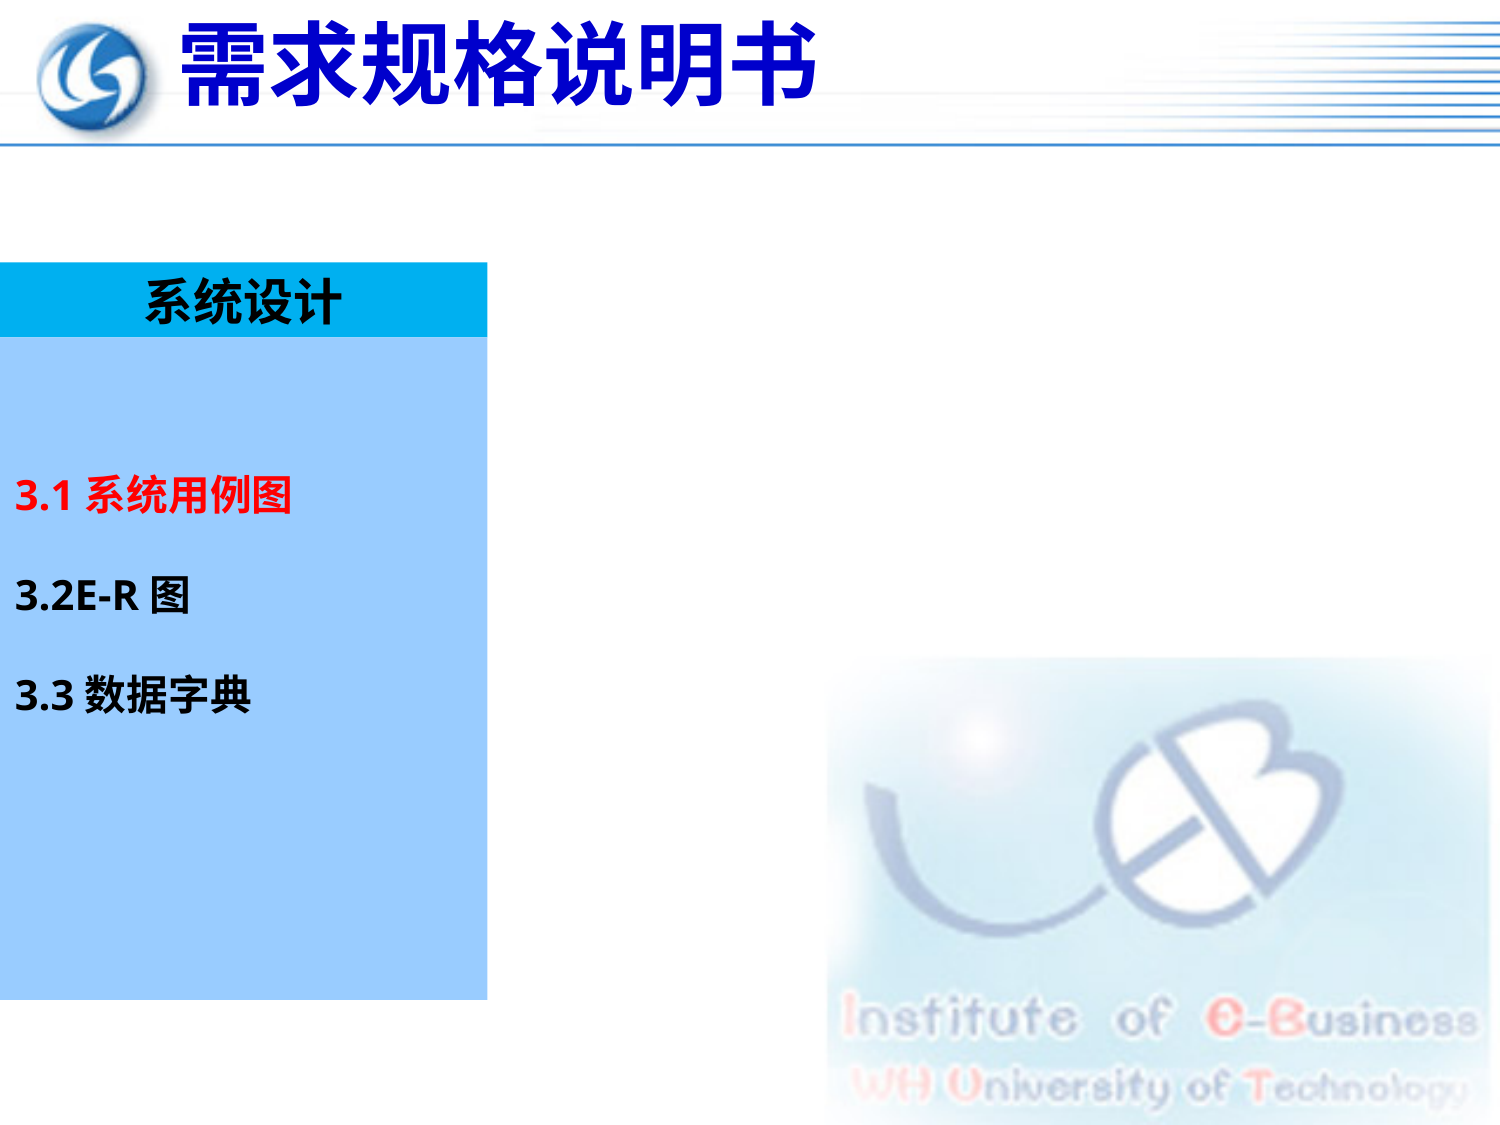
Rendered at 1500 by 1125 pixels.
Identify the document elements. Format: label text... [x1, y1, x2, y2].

text_box 需求规格说明书 [162, 0, 1338, 125]
picture [0, 0, 1500, 1125]
text_box 系统设计 [0, 260, 490, 335]
text_box 3.1系统用例图 3.2E-R图 3.3数据字典 [0, 335, 490, 1002]
